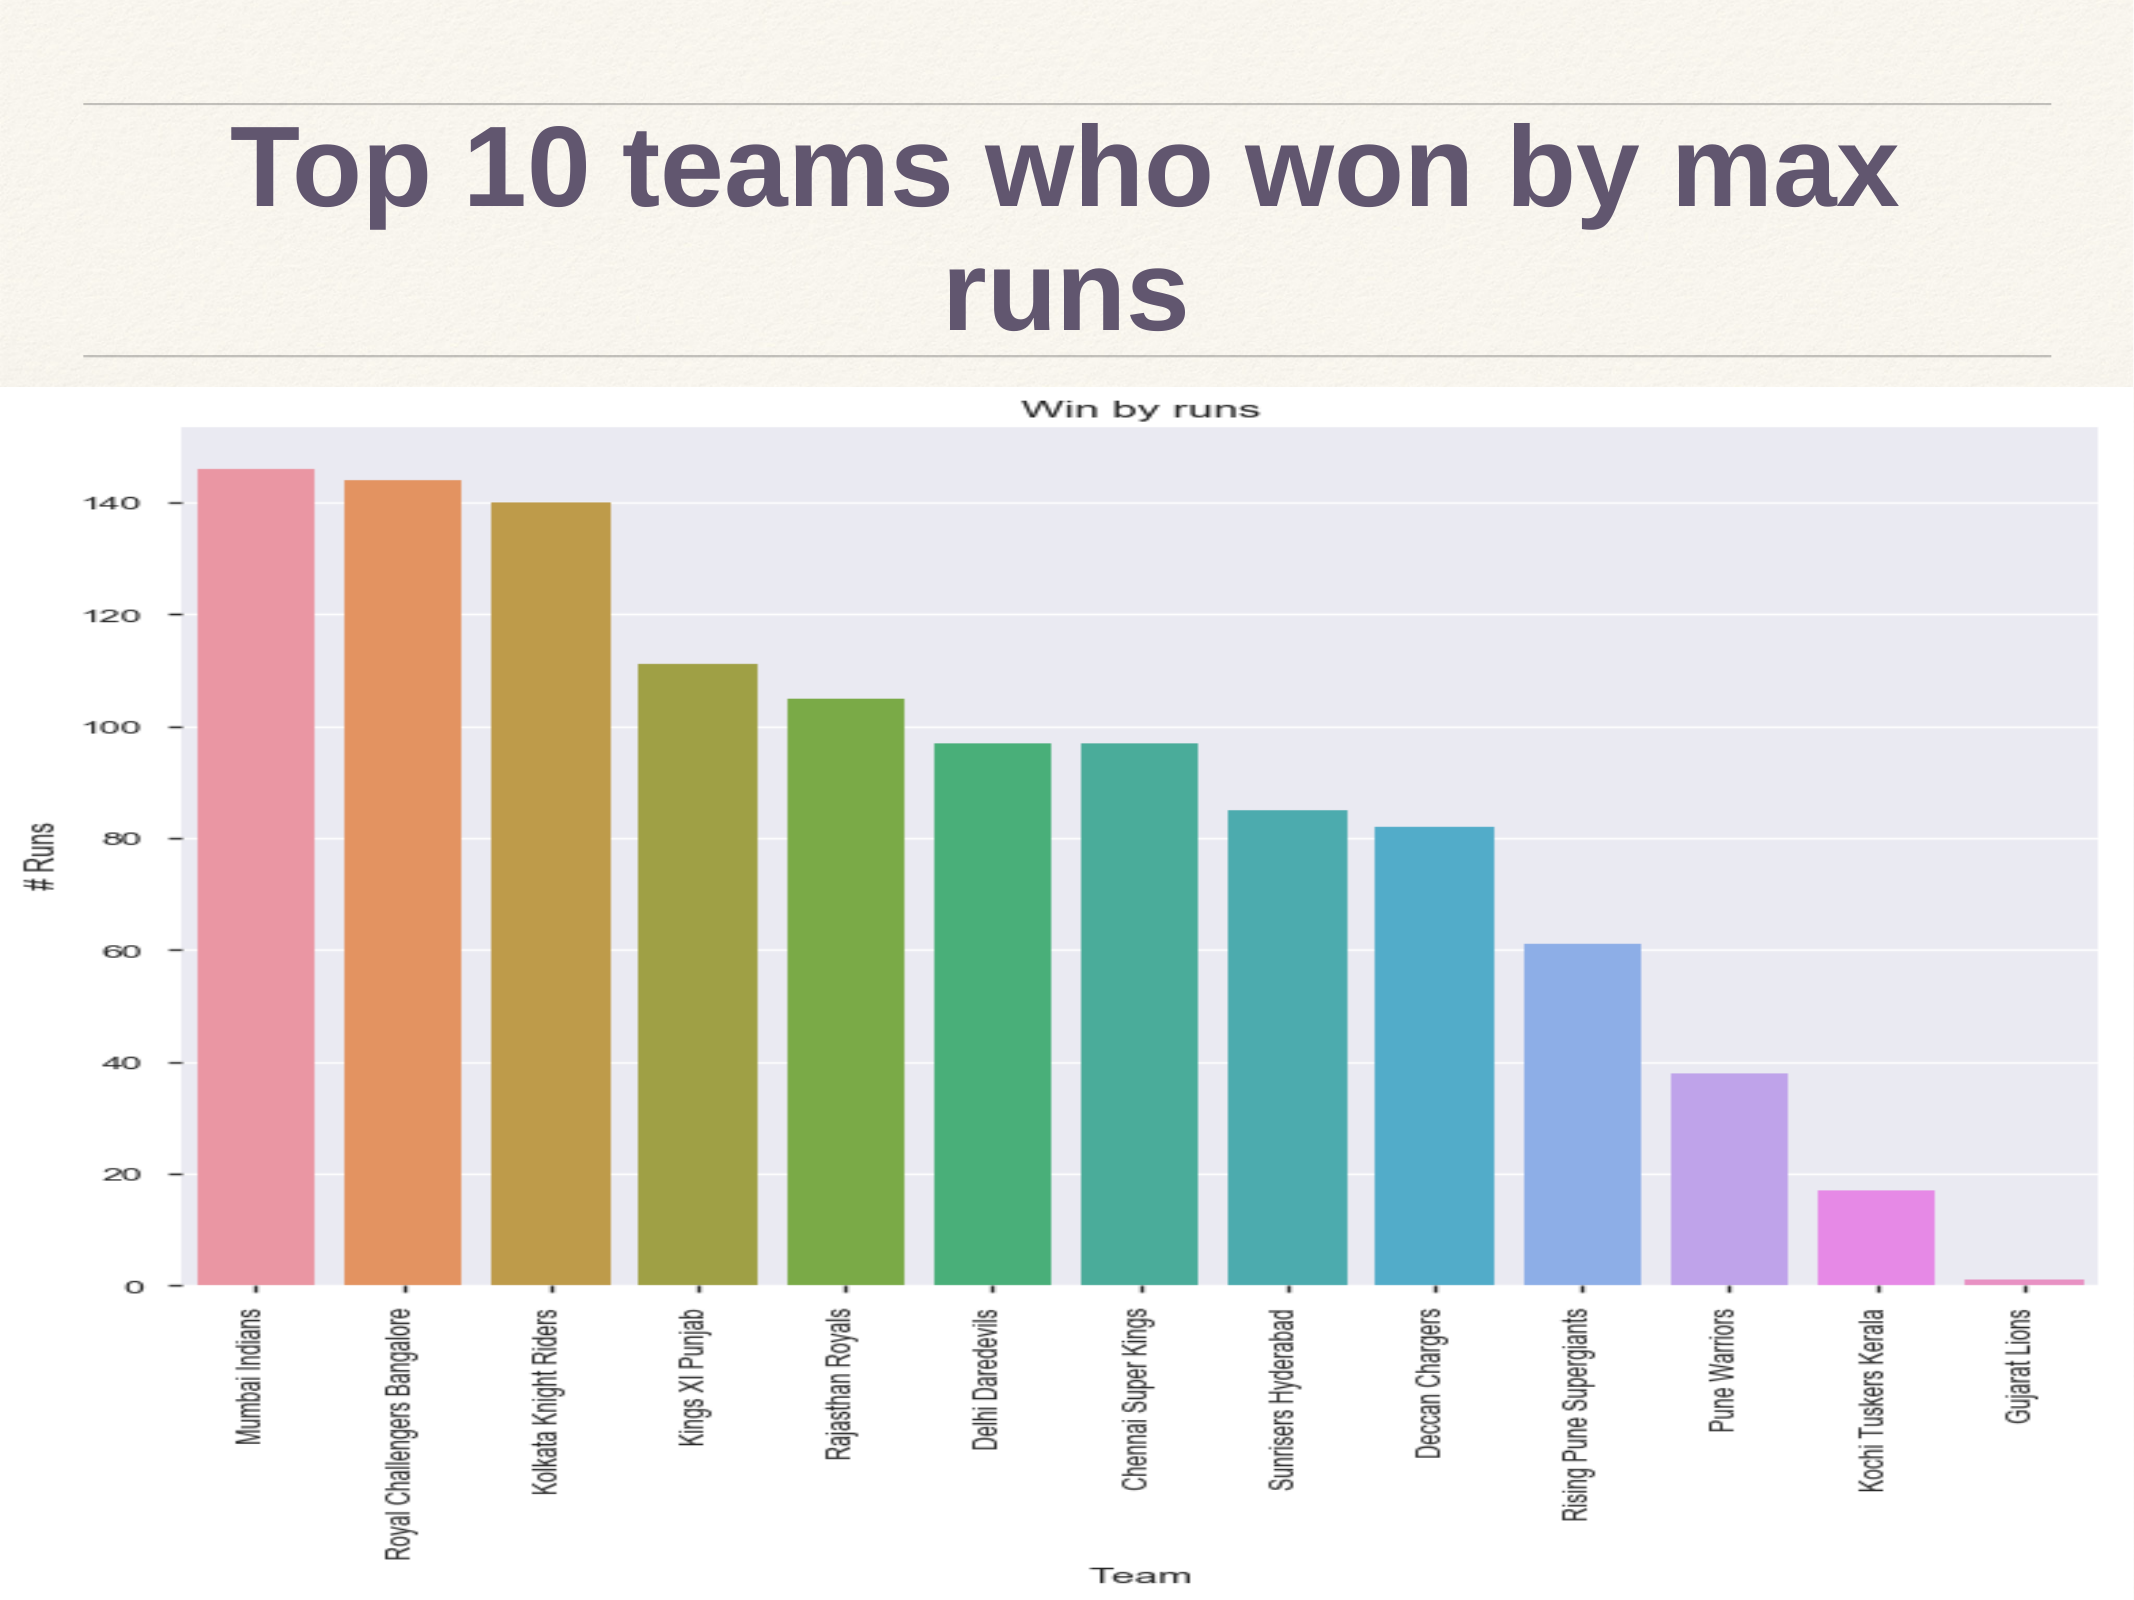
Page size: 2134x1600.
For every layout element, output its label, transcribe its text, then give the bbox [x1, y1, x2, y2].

picture [0, 0, 2134, 1600]
title Top 10 teams who won by max runs [82, 130, 2051, 332]
